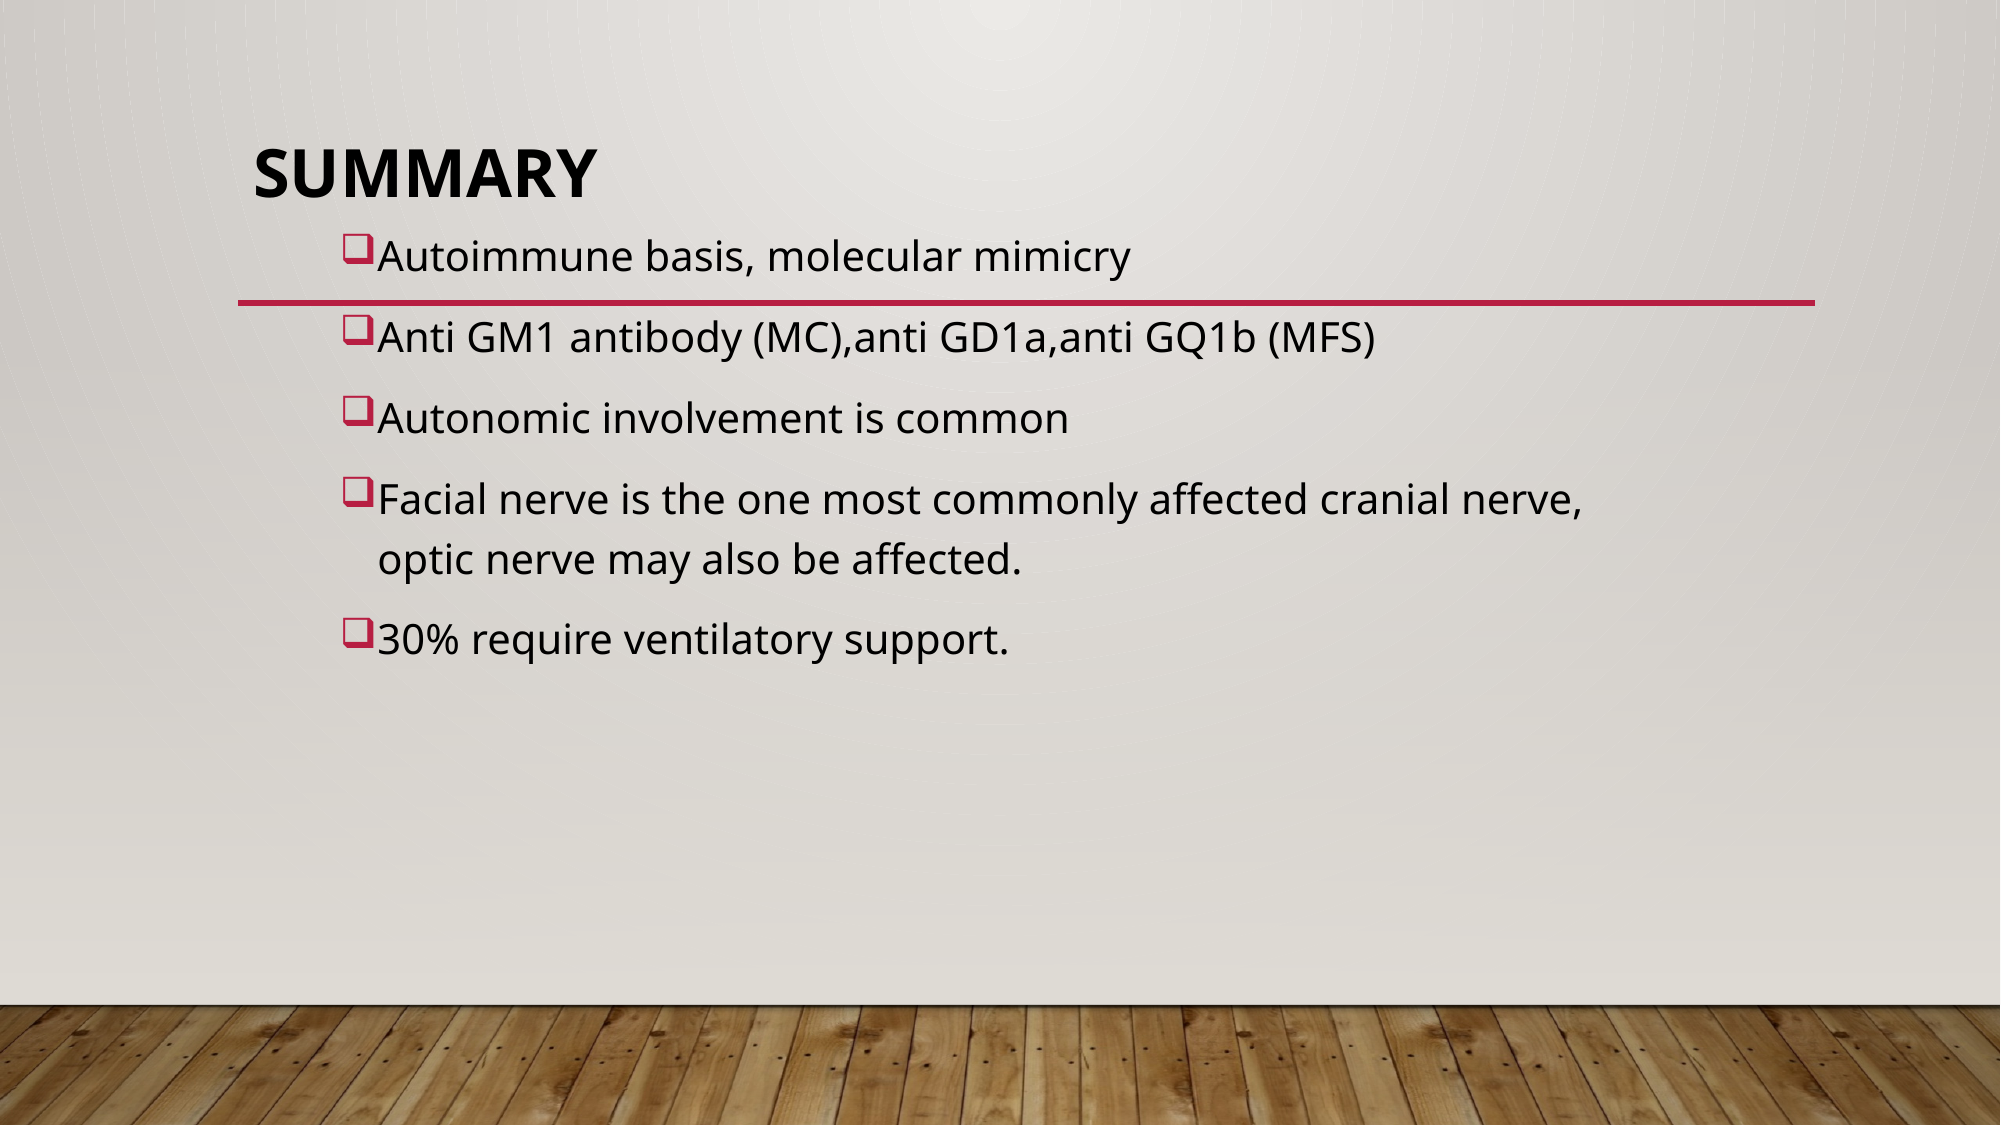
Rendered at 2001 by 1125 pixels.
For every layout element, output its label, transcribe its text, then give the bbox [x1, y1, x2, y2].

picture [0, 1005, 2000, 1125]
list Autoimmune basis, molecular mimicry Anti GM1 antibody (MC),anti GD1a,anti GQ1b (MFS) Autonomic involvement is common Facial nerve is the one most commonly affected cranial nerve, optic nerve may also be affected. 30% require ventilatory support. [324, 212, 1675, 1005]
title SUMMARY [238, 131, 1814, 305]
